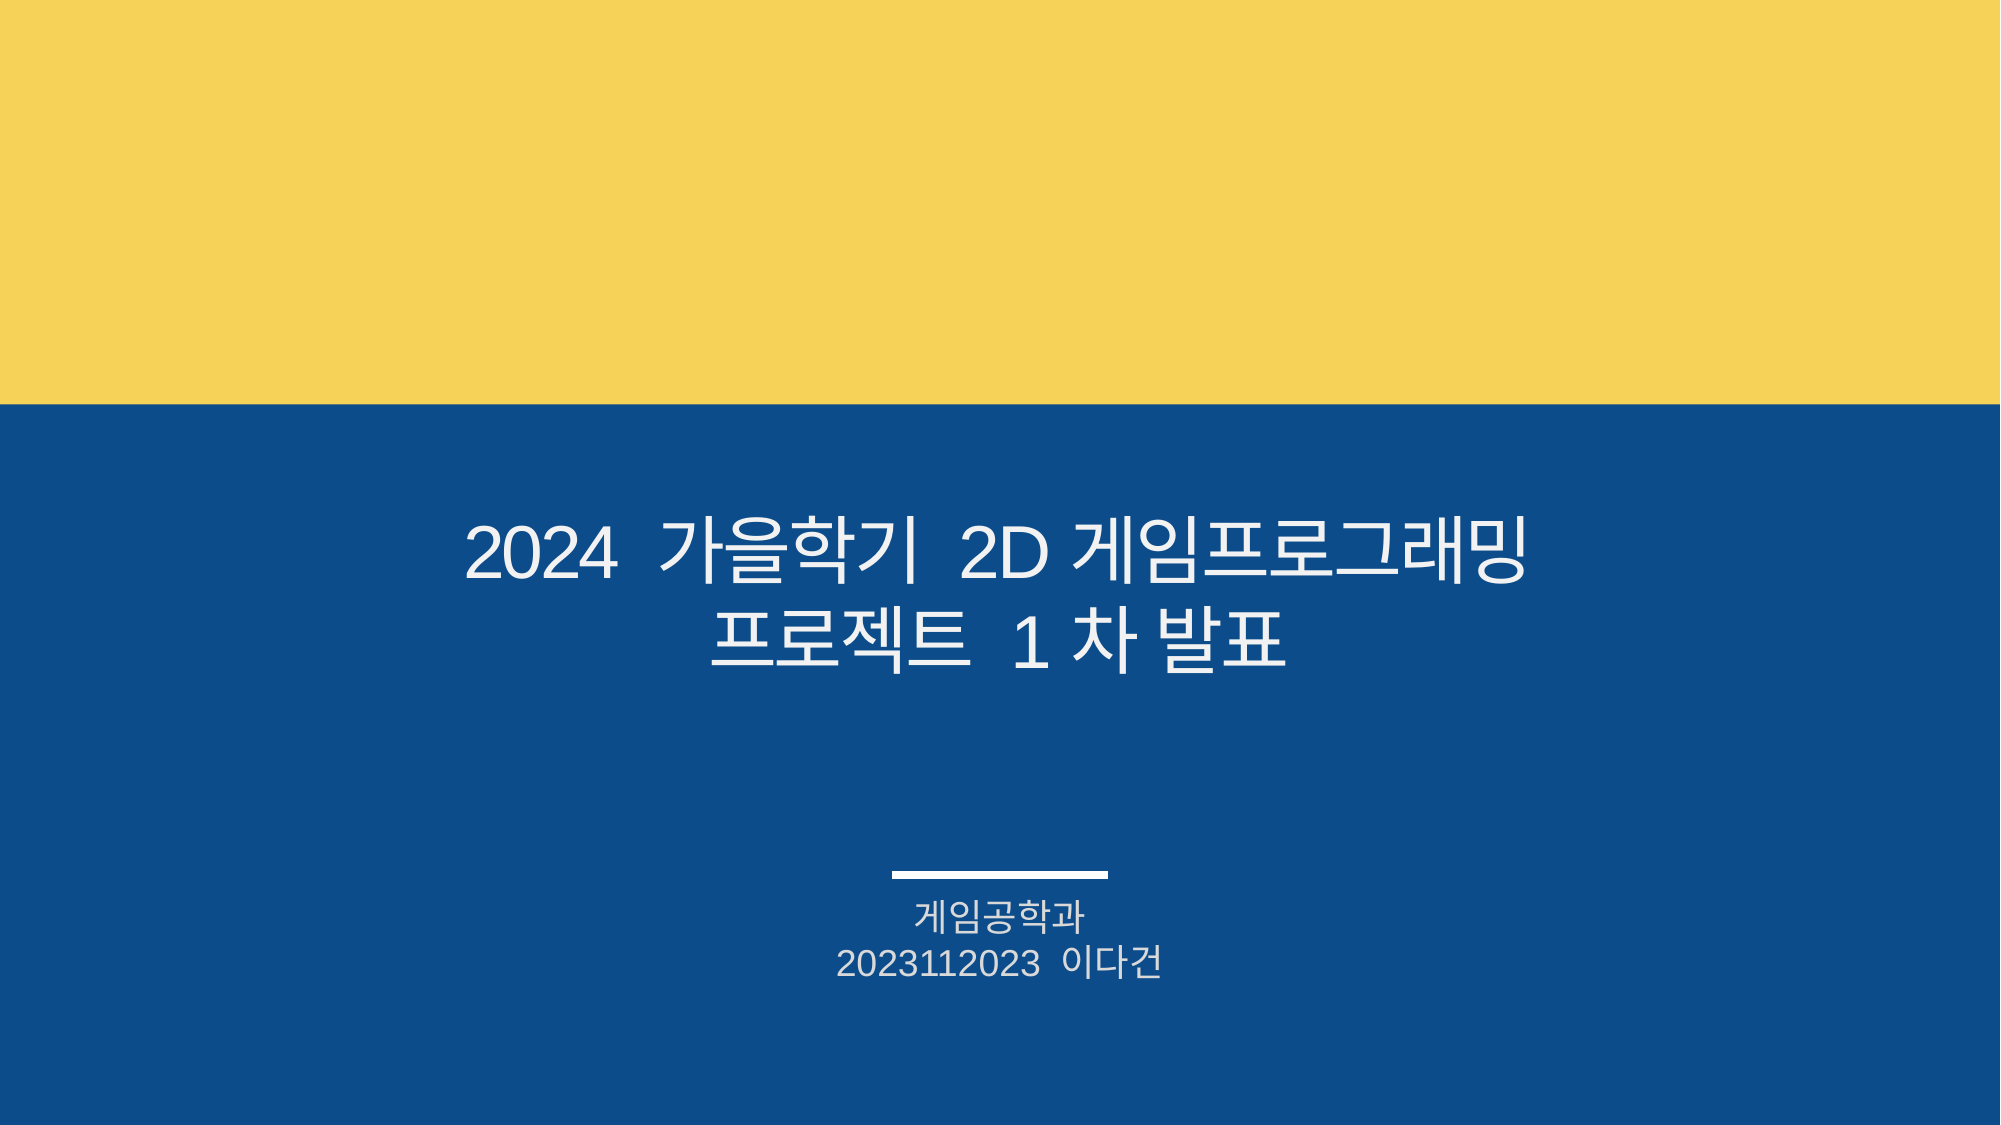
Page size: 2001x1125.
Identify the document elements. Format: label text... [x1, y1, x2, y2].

text_box 2024 가을학기 2D게임프로그래밍 프로젝트 1차 발표 [448, 495, 1549, 691]
text_box 게임공학과 2023112023 이다건 [821, 886, 1179, 992]
text_box [0, 403, 2000, 1125]
